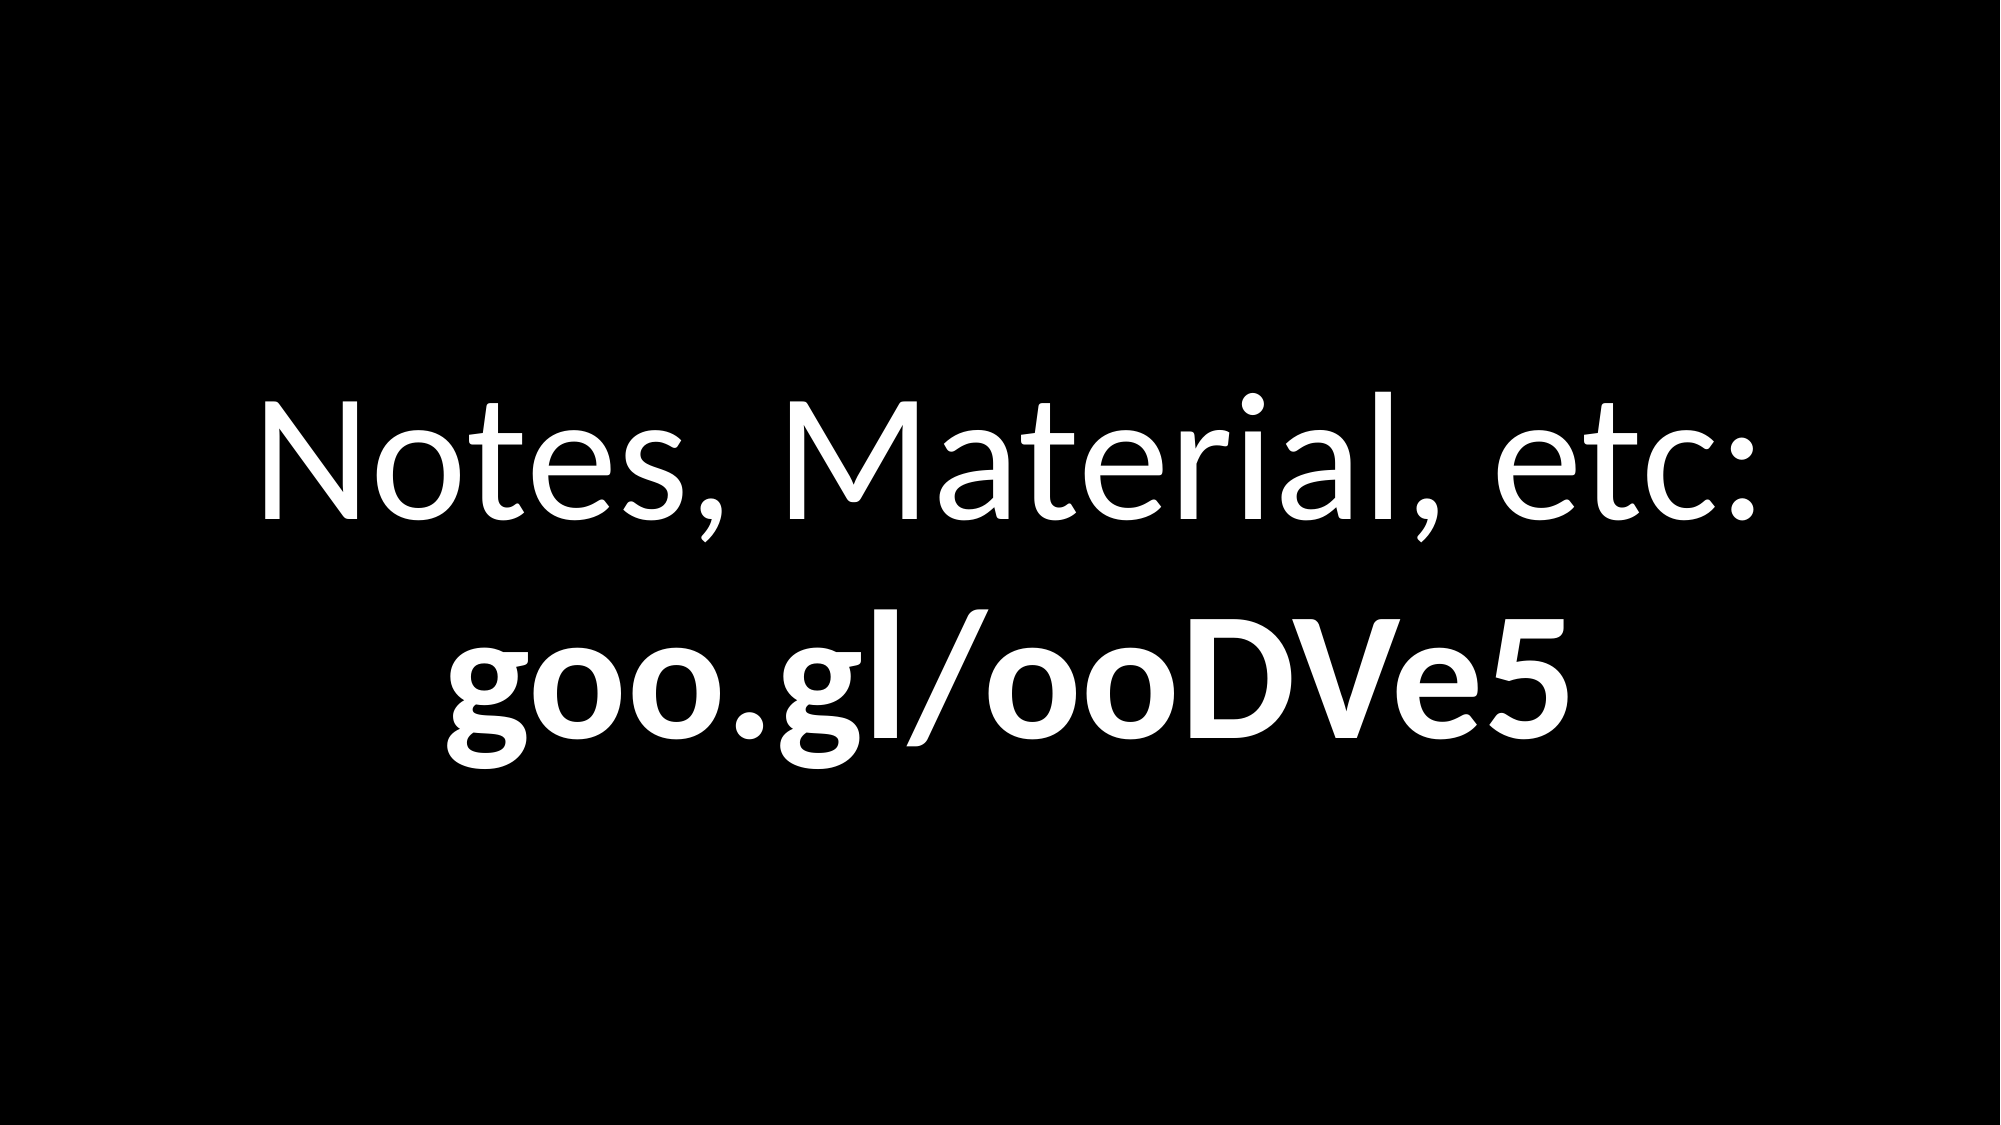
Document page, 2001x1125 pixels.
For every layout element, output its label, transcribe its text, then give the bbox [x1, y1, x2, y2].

text_box Notes, Material, etc: goo.gl/ooDVe5 [60, 328, 1962, 783]
